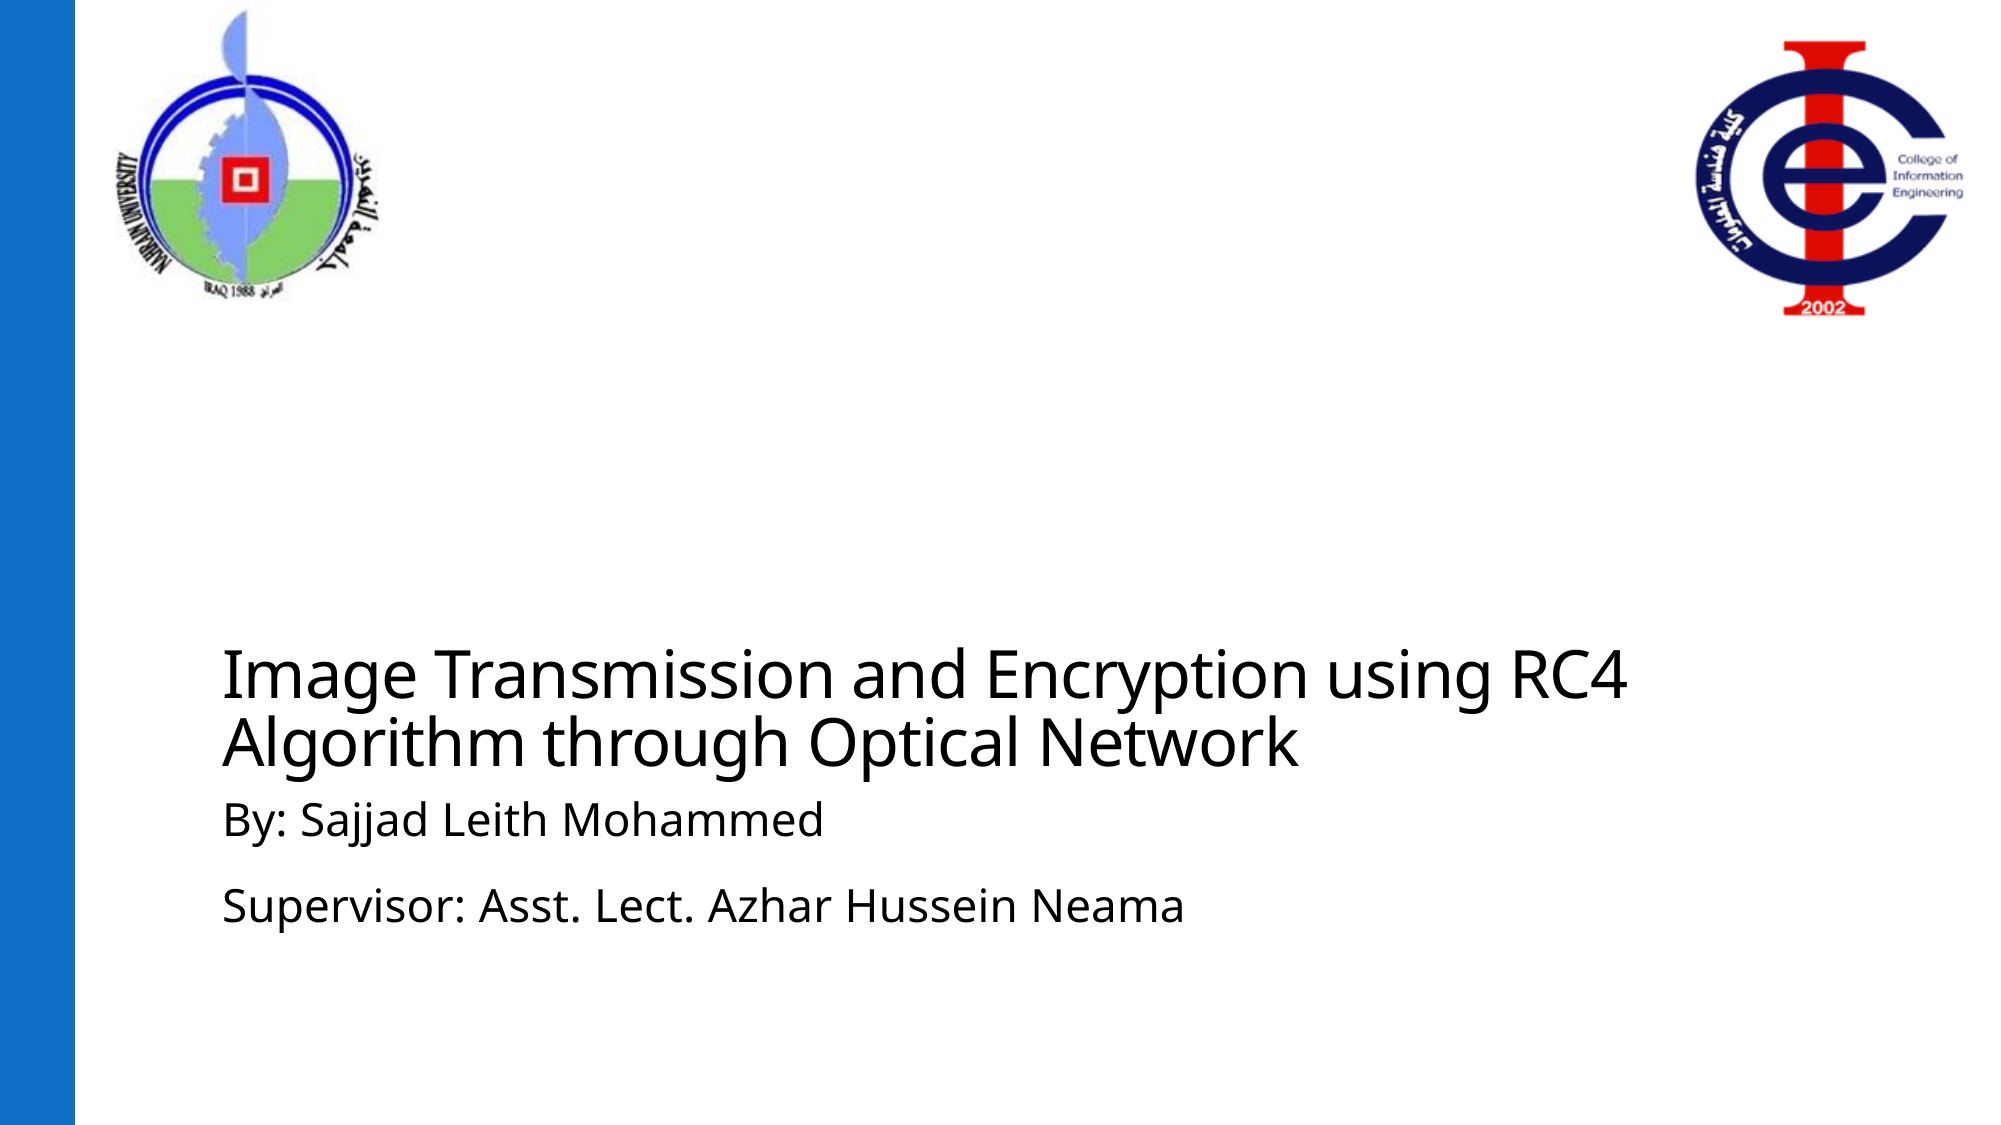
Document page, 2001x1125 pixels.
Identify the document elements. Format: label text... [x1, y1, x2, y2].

picture [90, 0, 404, 313]
title Image Transmission and Encryption using RC4 Algorithm through Optical Network [206, 124, 1752, 787]
picture [1688, 37, 1971, 320]
subtitle By: Sajjad Leith Mohammed Supervisor: Asst. Lect. Azhar Hussein Neama [206, 787, 1752, 1065]
